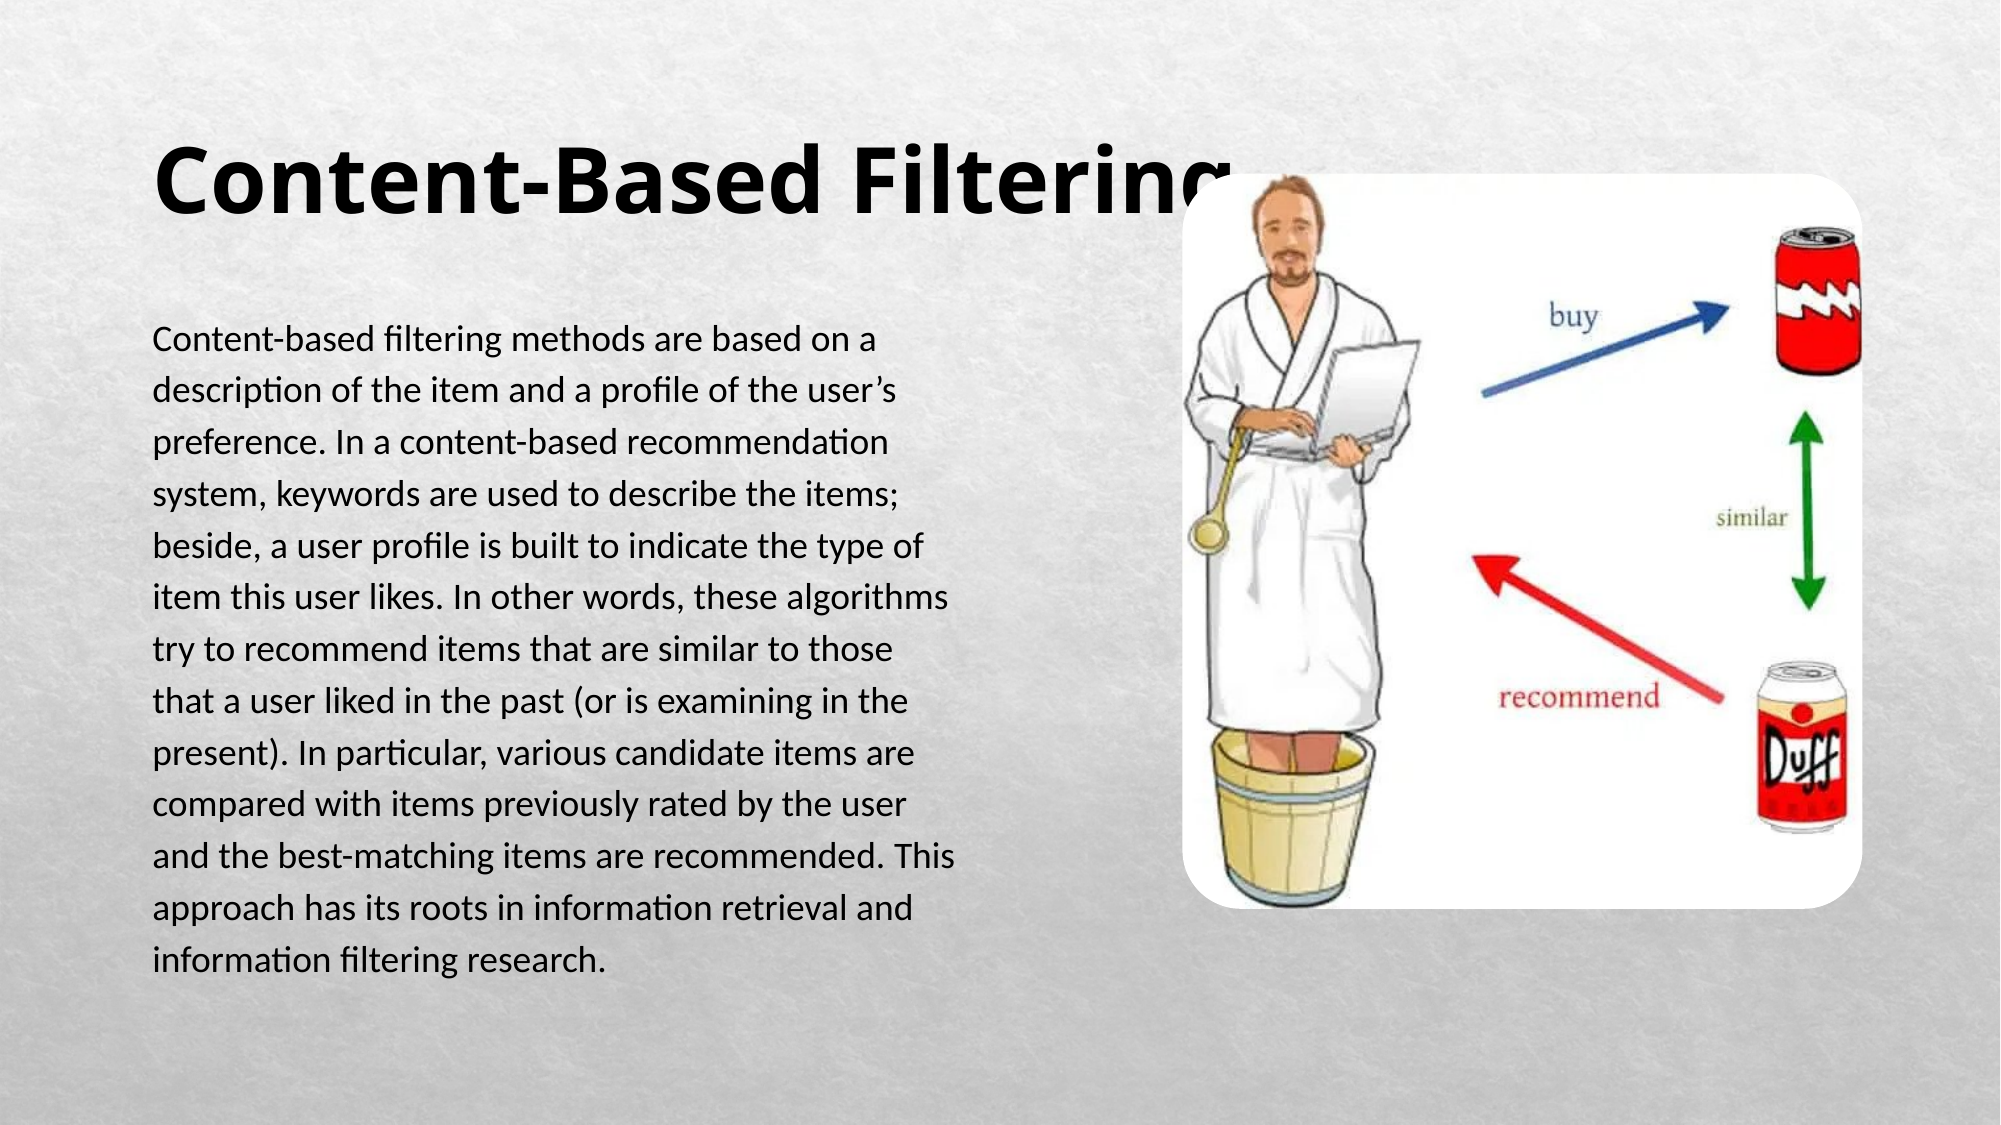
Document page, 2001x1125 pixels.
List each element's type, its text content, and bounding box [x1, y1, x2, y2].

title Content-Based Filtering [137, 59, 1863, 278]
picture [1182, 173, 1863, 909]
list Content-based filtering methods are based on a description of the item and a profile of the user’s preference. In a content-based recommendation system, keywords are used to describe the items; beside, a user profile is built to indicate the type of item this user likes. In other words, these algorithms try to recommend items that are similar to those that a user liked in the past (or is examining in the present). In particular, various candidate items are compared with items previously rated by the user and the best-matching items are recommended. This approach has its roots in information retrieval and information filtering research. [137, 299, 974, 1014]
